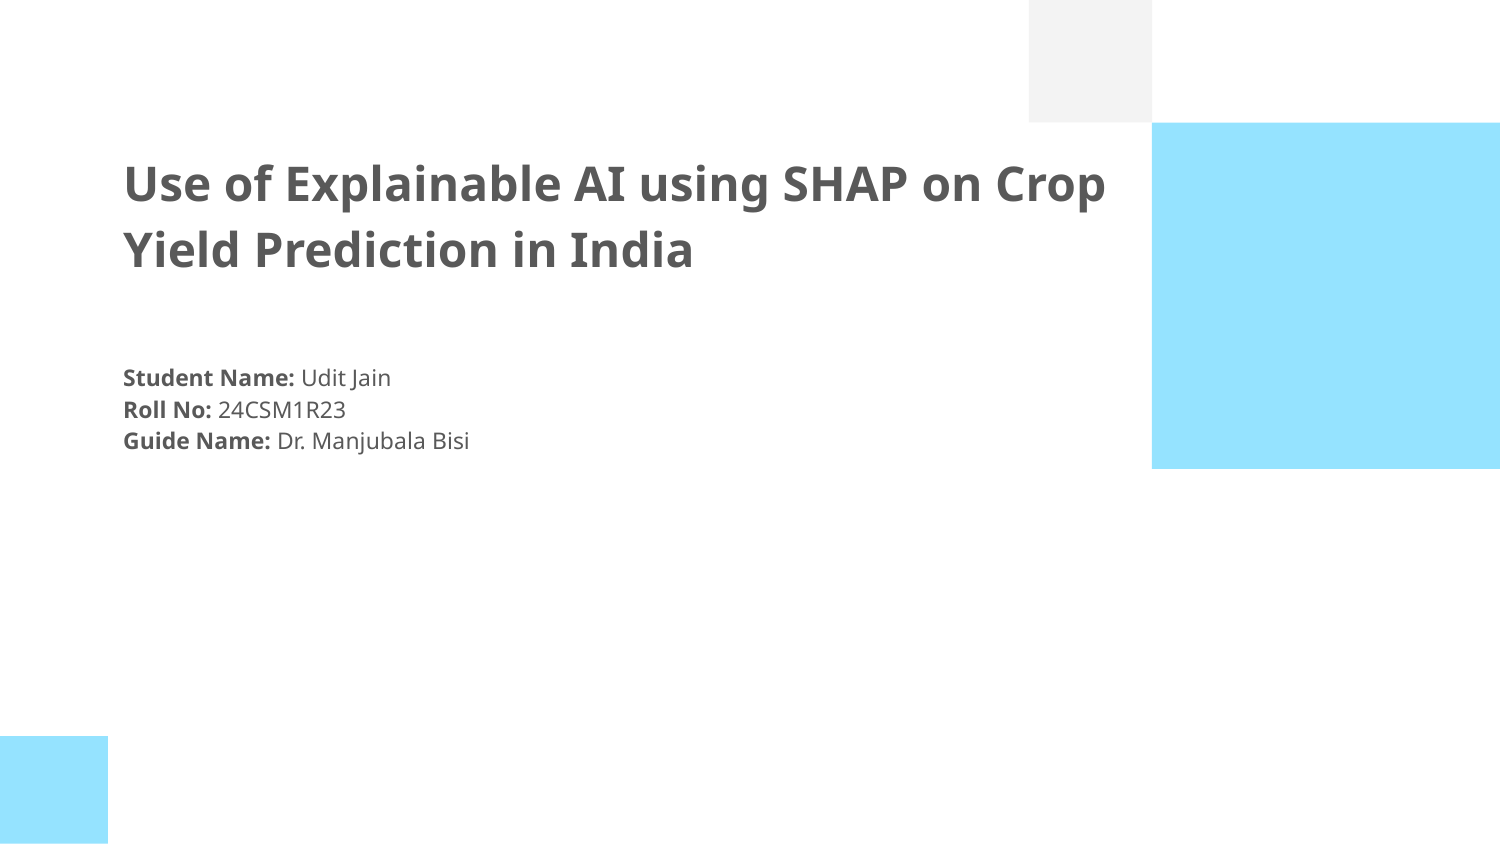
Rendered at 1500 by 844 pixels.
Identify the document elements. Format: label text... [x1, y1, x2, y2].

list Use of Explainable AI using SHAP on Crop Yield Prediction in India Student Name: Udit Jain Roll No: 24CSM1R23 Guide Name: Dr. Manjubala Bisi [108, 130, 1153, 652]
